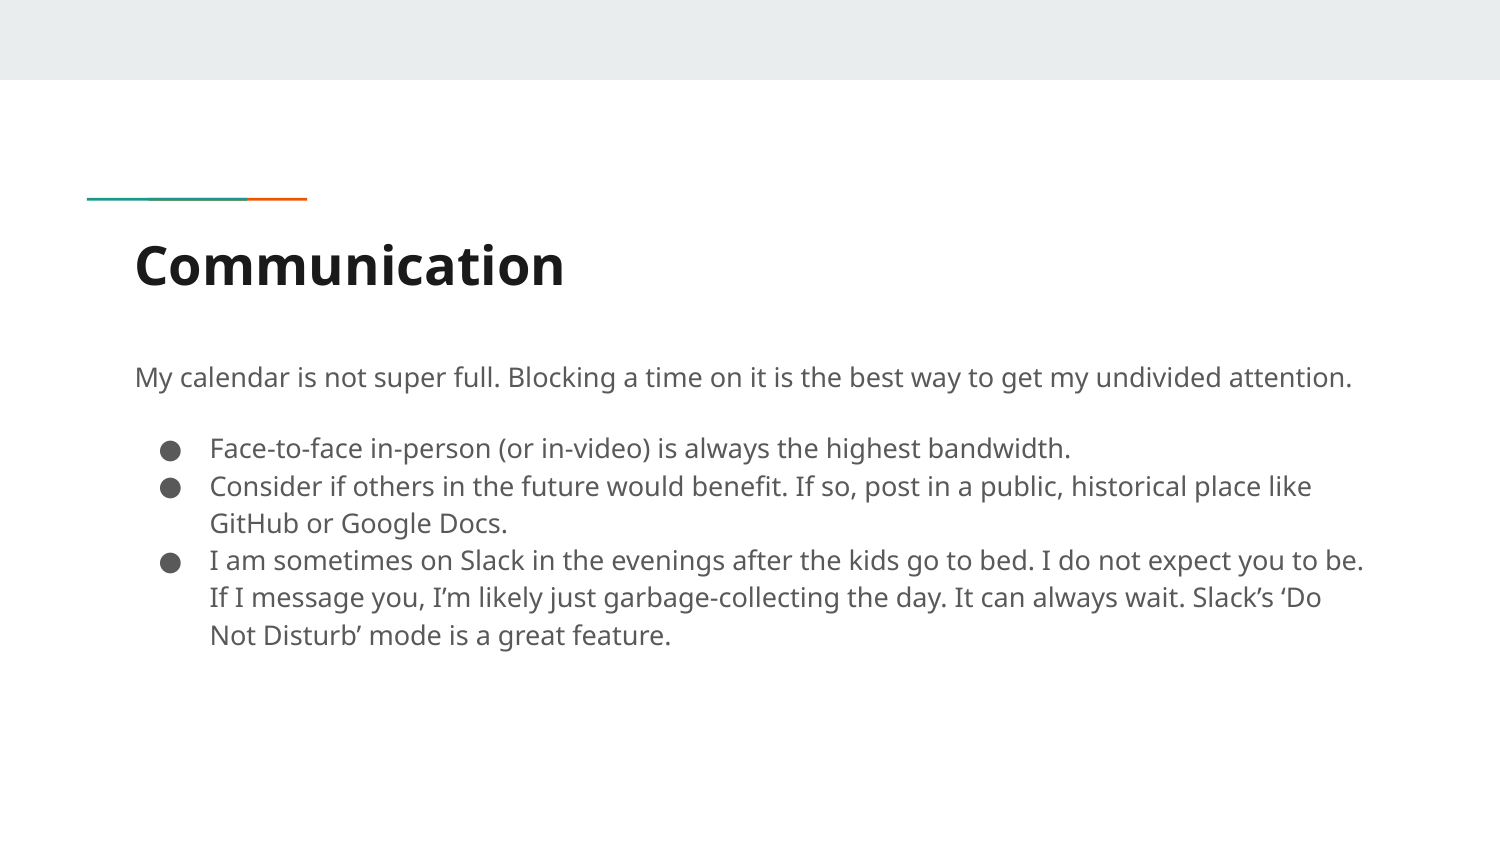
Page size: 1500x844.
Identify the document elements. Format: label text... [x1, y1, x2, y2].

title Communication [119, 216, 1381, 305]
list My calendar is not super full. Blocking a time on it is the best way to get my undivided attention. Face-to-face in-person (or in-video) is always the highest bandwidth. Consider if others in the future would benefit. If so, post in a public, historical place like GitHub or Google Docs. I am sometimes on Slack in the evenings after the kids go to bed. I do not expect you to be. If I message you, I’m likely just garbage-collecting the day. It can always wait. Slack’s ‘Do Not Disturb’ mode is a great feature. [119, 341, 1381, 712]
